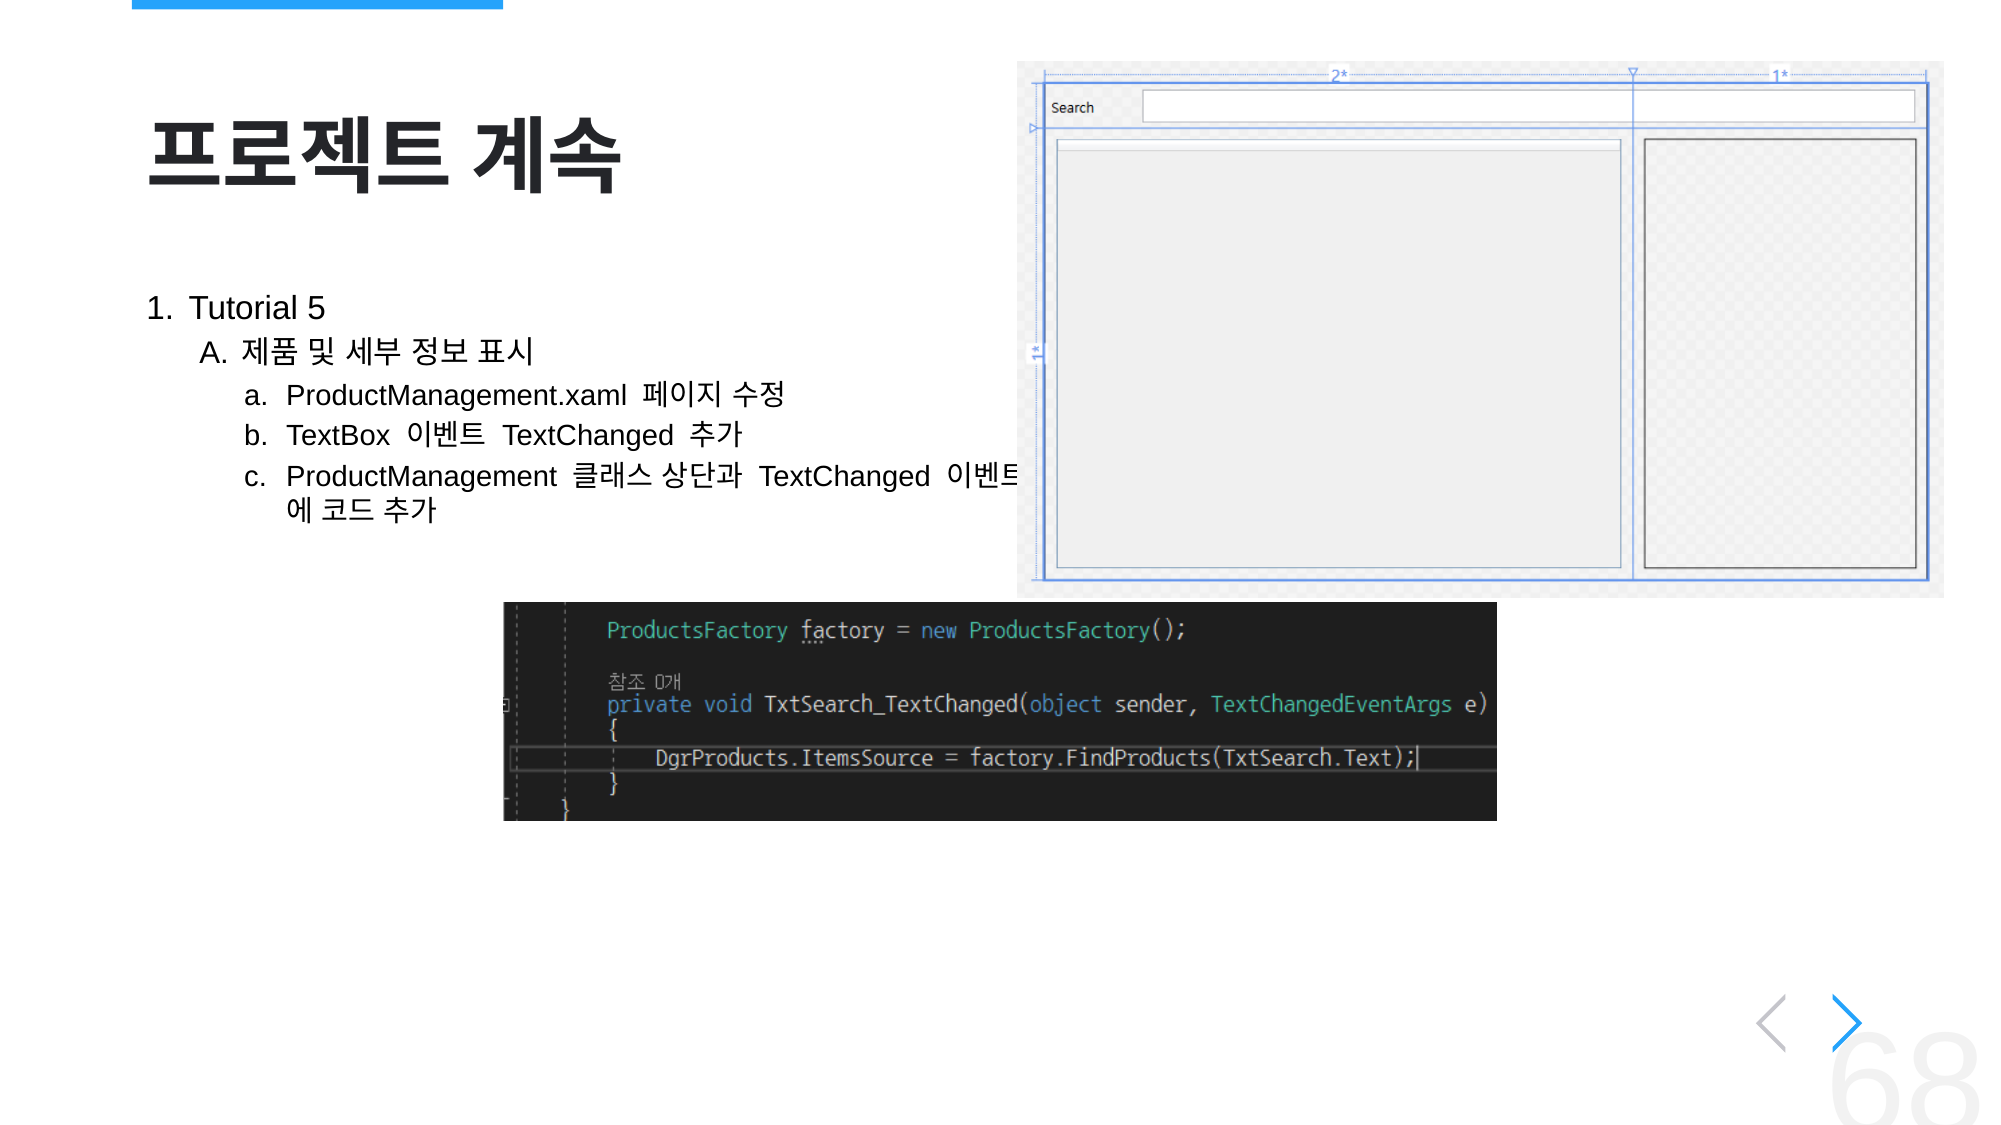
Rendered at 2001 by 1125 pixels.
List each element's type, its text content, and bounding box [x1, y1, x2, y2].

picture [1017, 61, 1945, 599]
picture [503, 602, 1497, 821]
list Tutorial 5 제품 및 세부 정보 표시 ProductManagement.xaml 페이지 수정 TextBox 이벤트 TextChanged 추가 ProductManagement 클래스 상단과 TextChanged 이벤트 에 코드 추가 [131, 278, 1870, 970]
title 프로젝트 계속 [131, 95, 1012, 201]
slide_number ‹#› [1534, 981, 2000, 1125]
